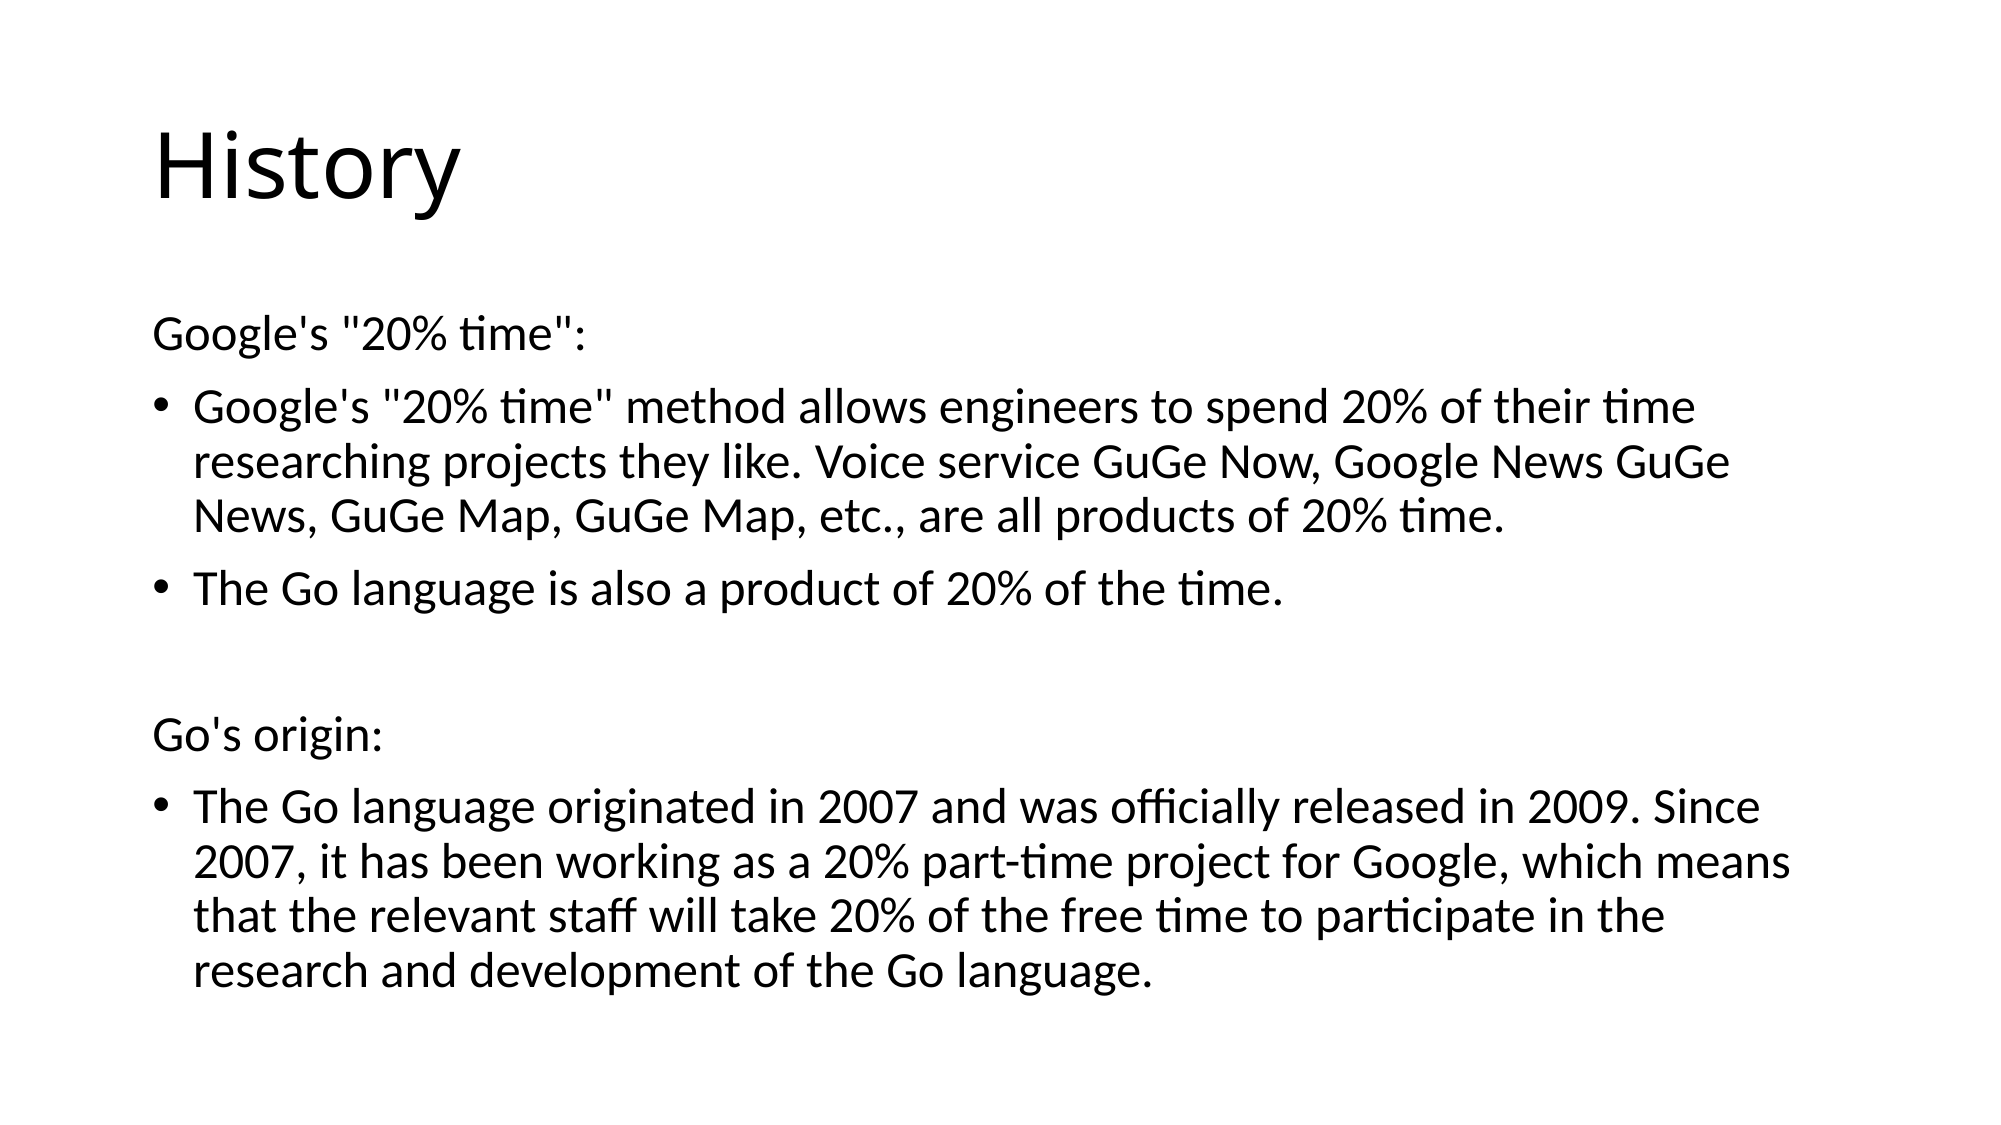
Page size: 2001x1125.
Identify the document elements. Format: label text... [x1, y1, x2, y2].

list Google's "20% time": Google's "20% time" method allows engineers to spend 20% of their time researching projects they like. Voice service GuGe Now, Google News GuGe News, GuGe Map, GuGe Map, etc., are all products of 20% time. The Go language is also a product of 20% of the time. Go's origin: The Go language originated in 2007 and was officially released in 2009. Since 2007, it has been working as a 20% part-time project for Google, which means that the relevant staff will take 20% of the free time to participate in the research and development of the Go language. [137, 299, 1863, 1014]
title History [137, 59, 1863, 278]
